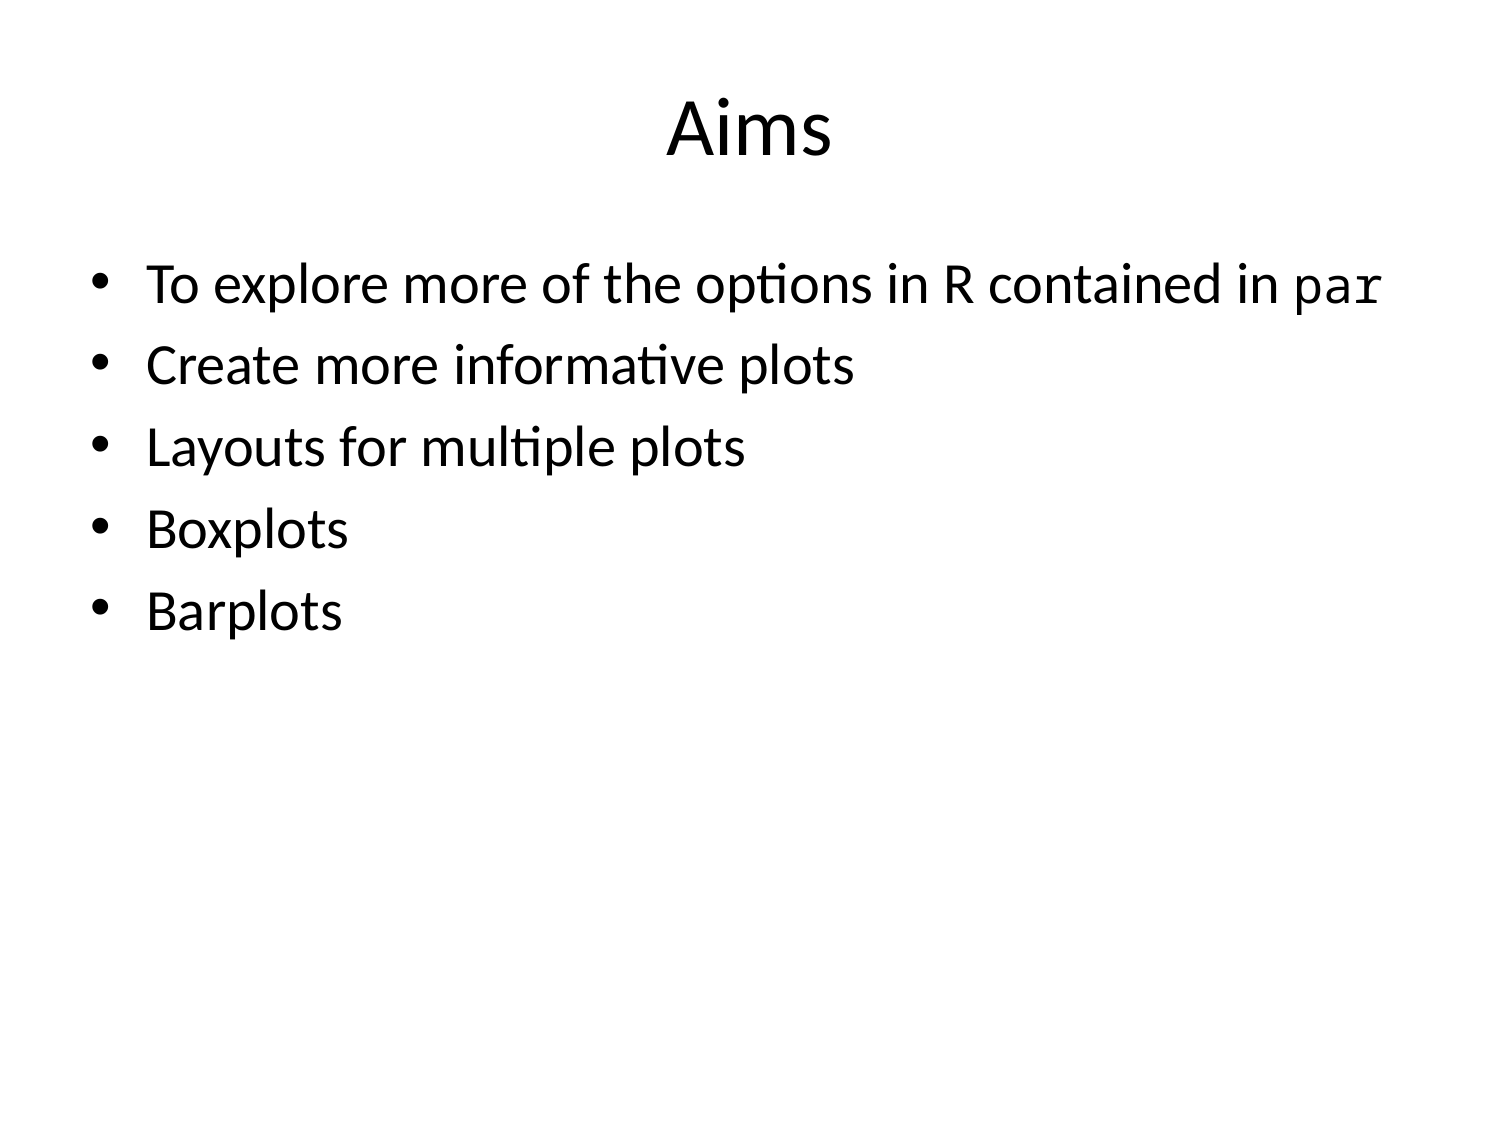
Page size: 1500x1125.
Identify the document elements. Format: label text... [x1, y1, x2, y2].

list To explore more of the options in R contained in par Create more informative plots Layouts for multiple plots Boxplots Barplots [75, 237, 1425, 1075]
title Aims [75, 45, 1425, 200]
